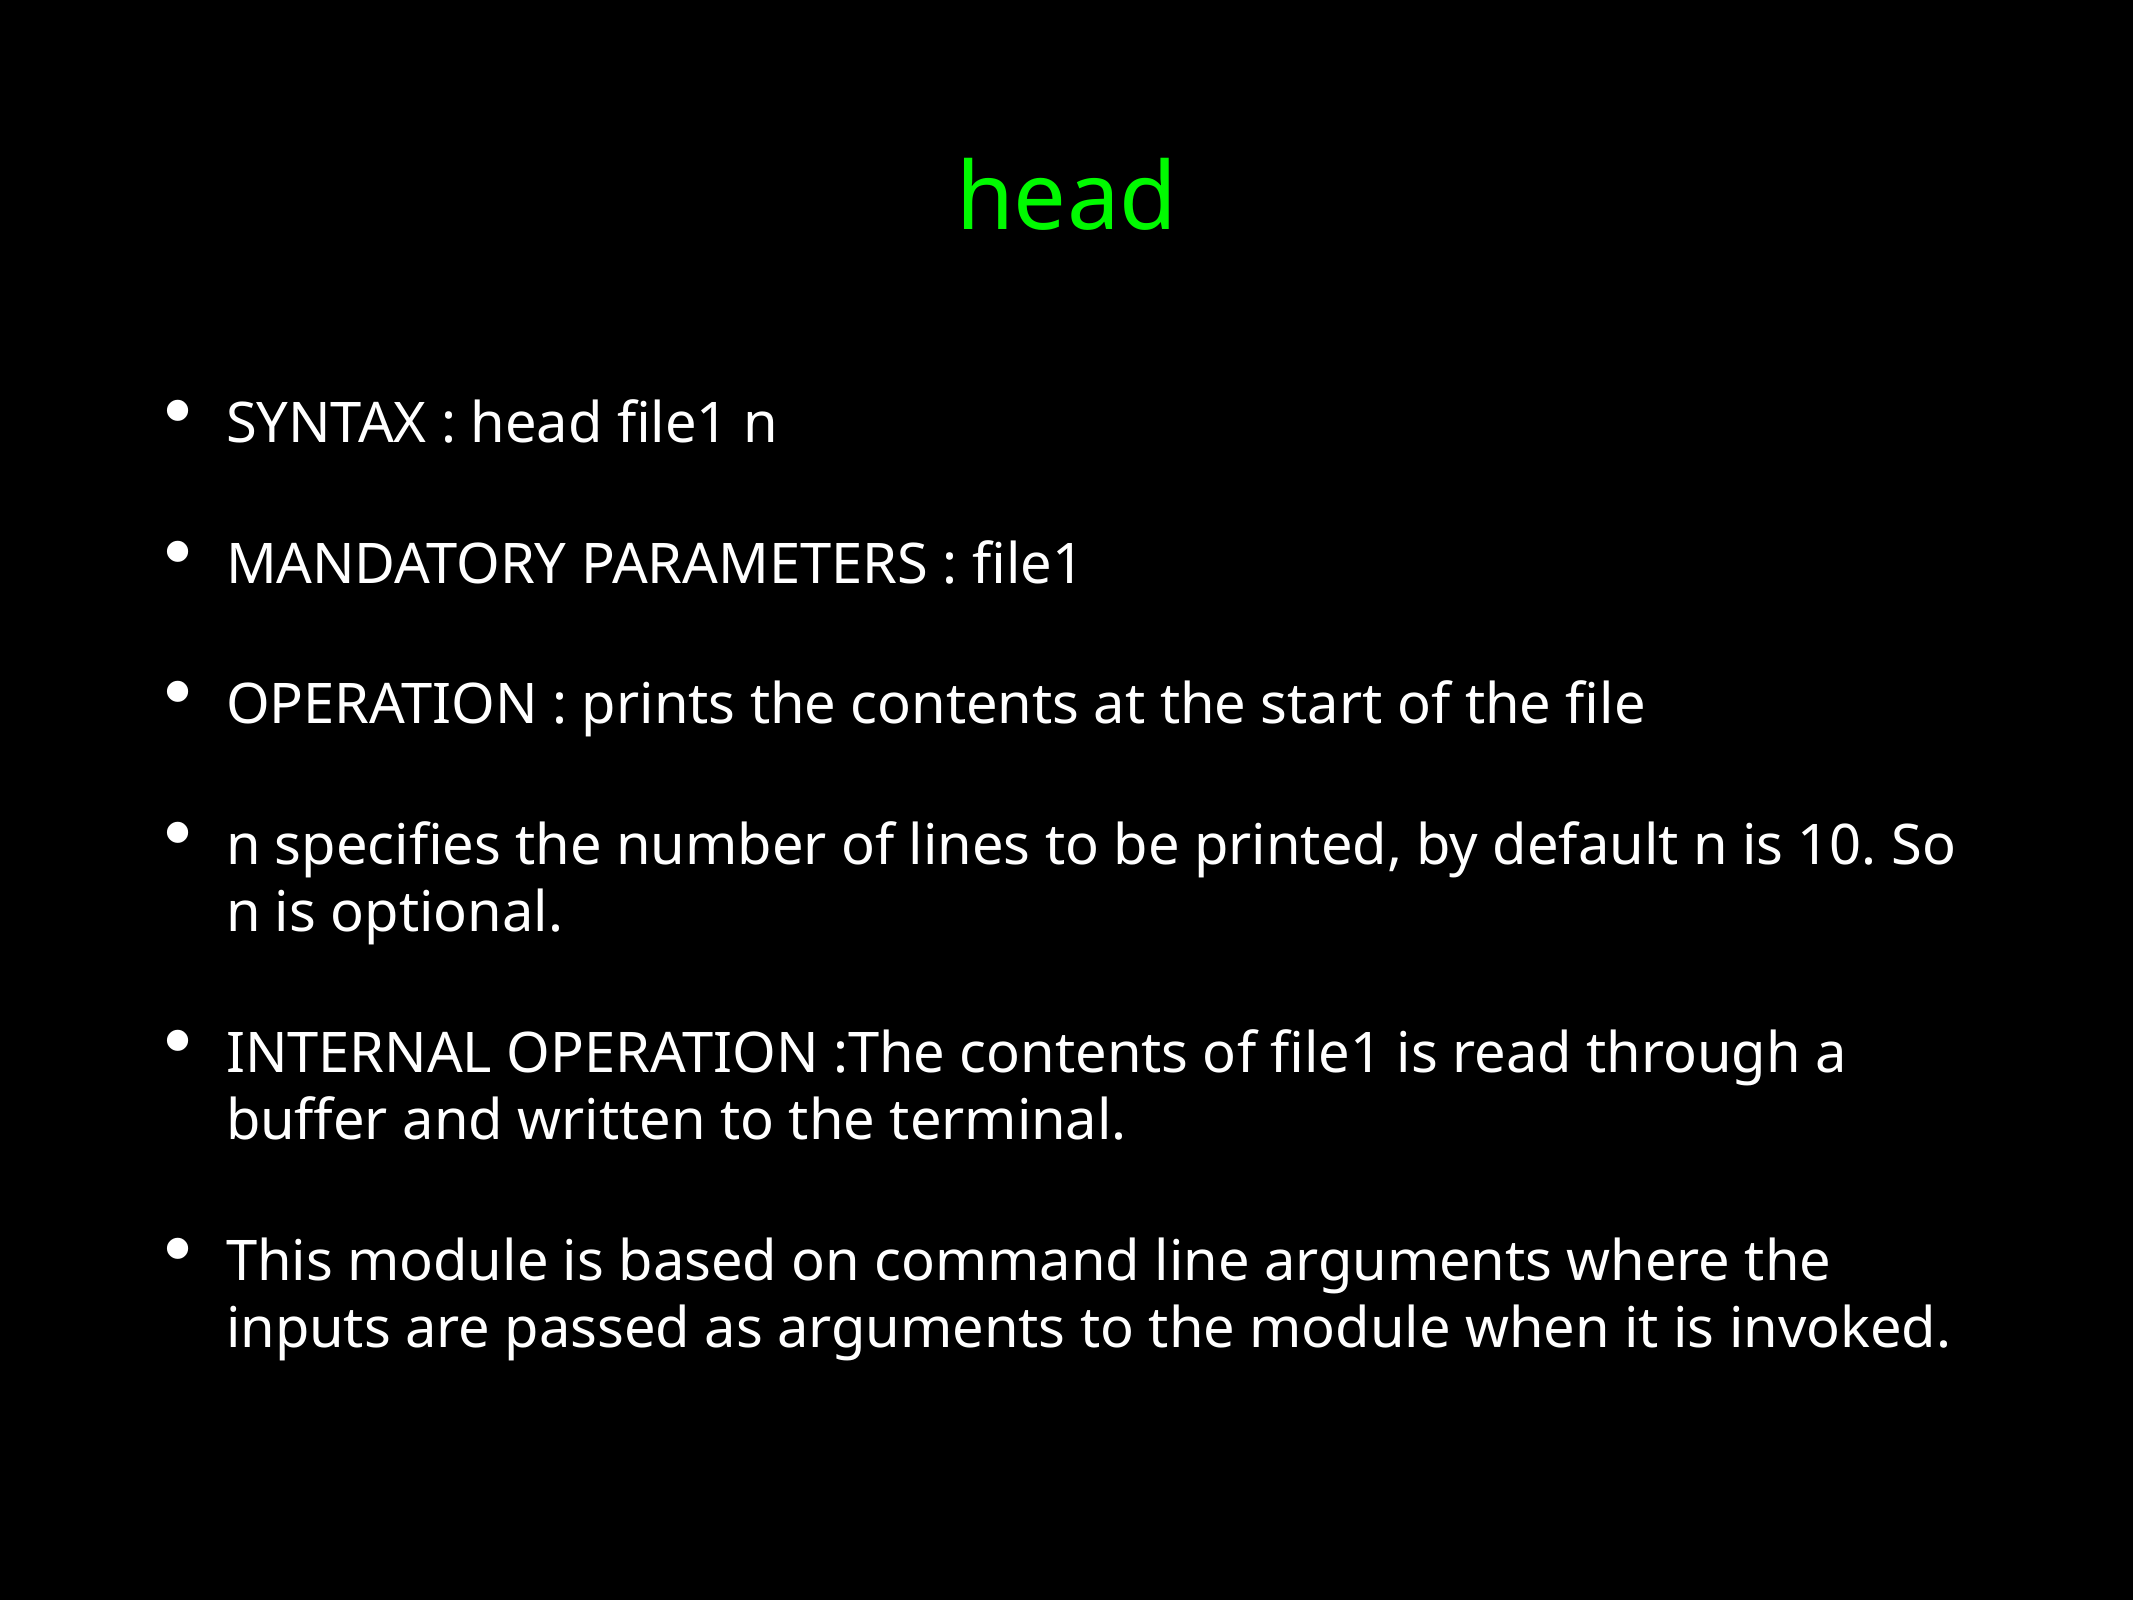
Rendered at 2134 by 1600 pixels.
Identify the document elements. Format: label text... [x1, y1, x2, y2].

title head [155, 54, 1978, 330]
text_box SYNTAX : head file1 n MANDATORY PARAMETERS : file1 OPERATION : prints the contents at the start of the file n specifies the number of lines to be printed, by default n is 10. So n is optional. INTERNAL OPERATION :The contents of file1 is read through a buffer and written to the terminal. This module is based on command line arguments where the inputs are passed as arguments to the module when it is invoked. [156, 378, 1978, 1393]
